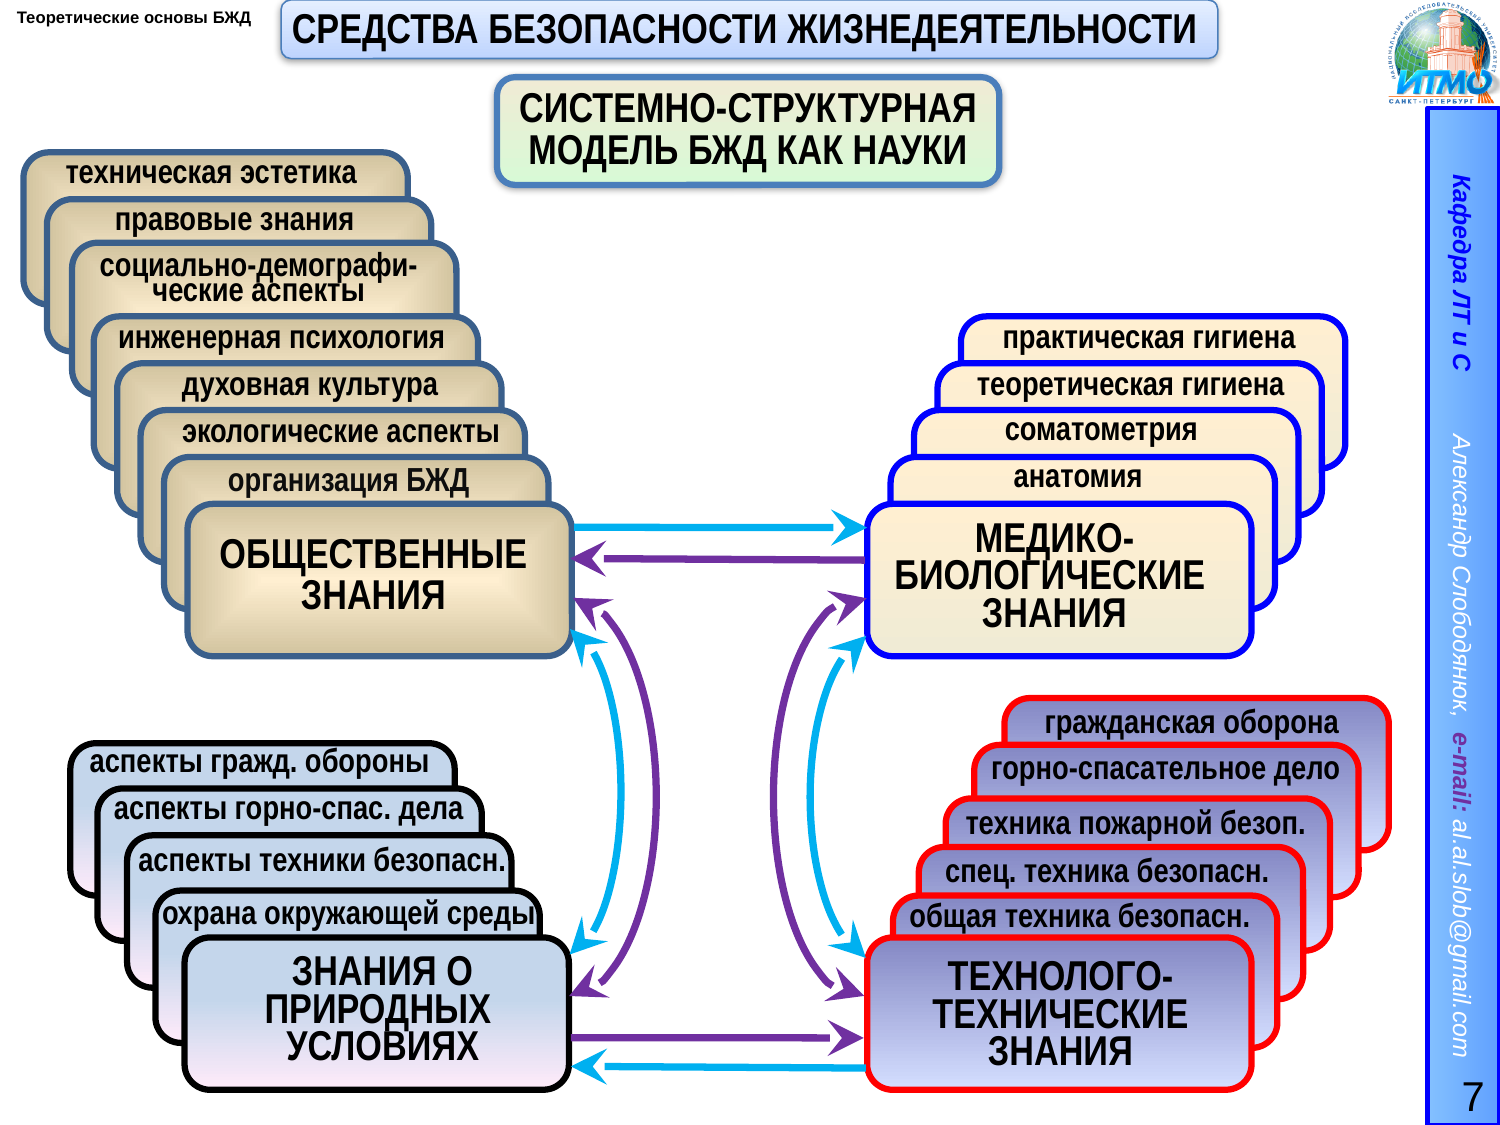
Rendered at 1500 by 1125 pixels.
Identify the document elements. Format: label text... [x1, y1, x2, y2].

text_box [1382, 0, 1500, 1125]
text_box СИСТЕМНО-СТРУКТУРНАЯ МОДЕЛЬ БЖД КАК НАУКИ [496, 76, 1001, 150]
text_box СРЕДСТВА БЕЗОПАСНОСТИ ЖИЗНЕДЕЯТЕЛЬНОСТИ [280, 0, 1219, 60]
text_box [23, 152, 1376, 1091]
text_box Теоретические основы БЖД [2, 0, 267, 35]
